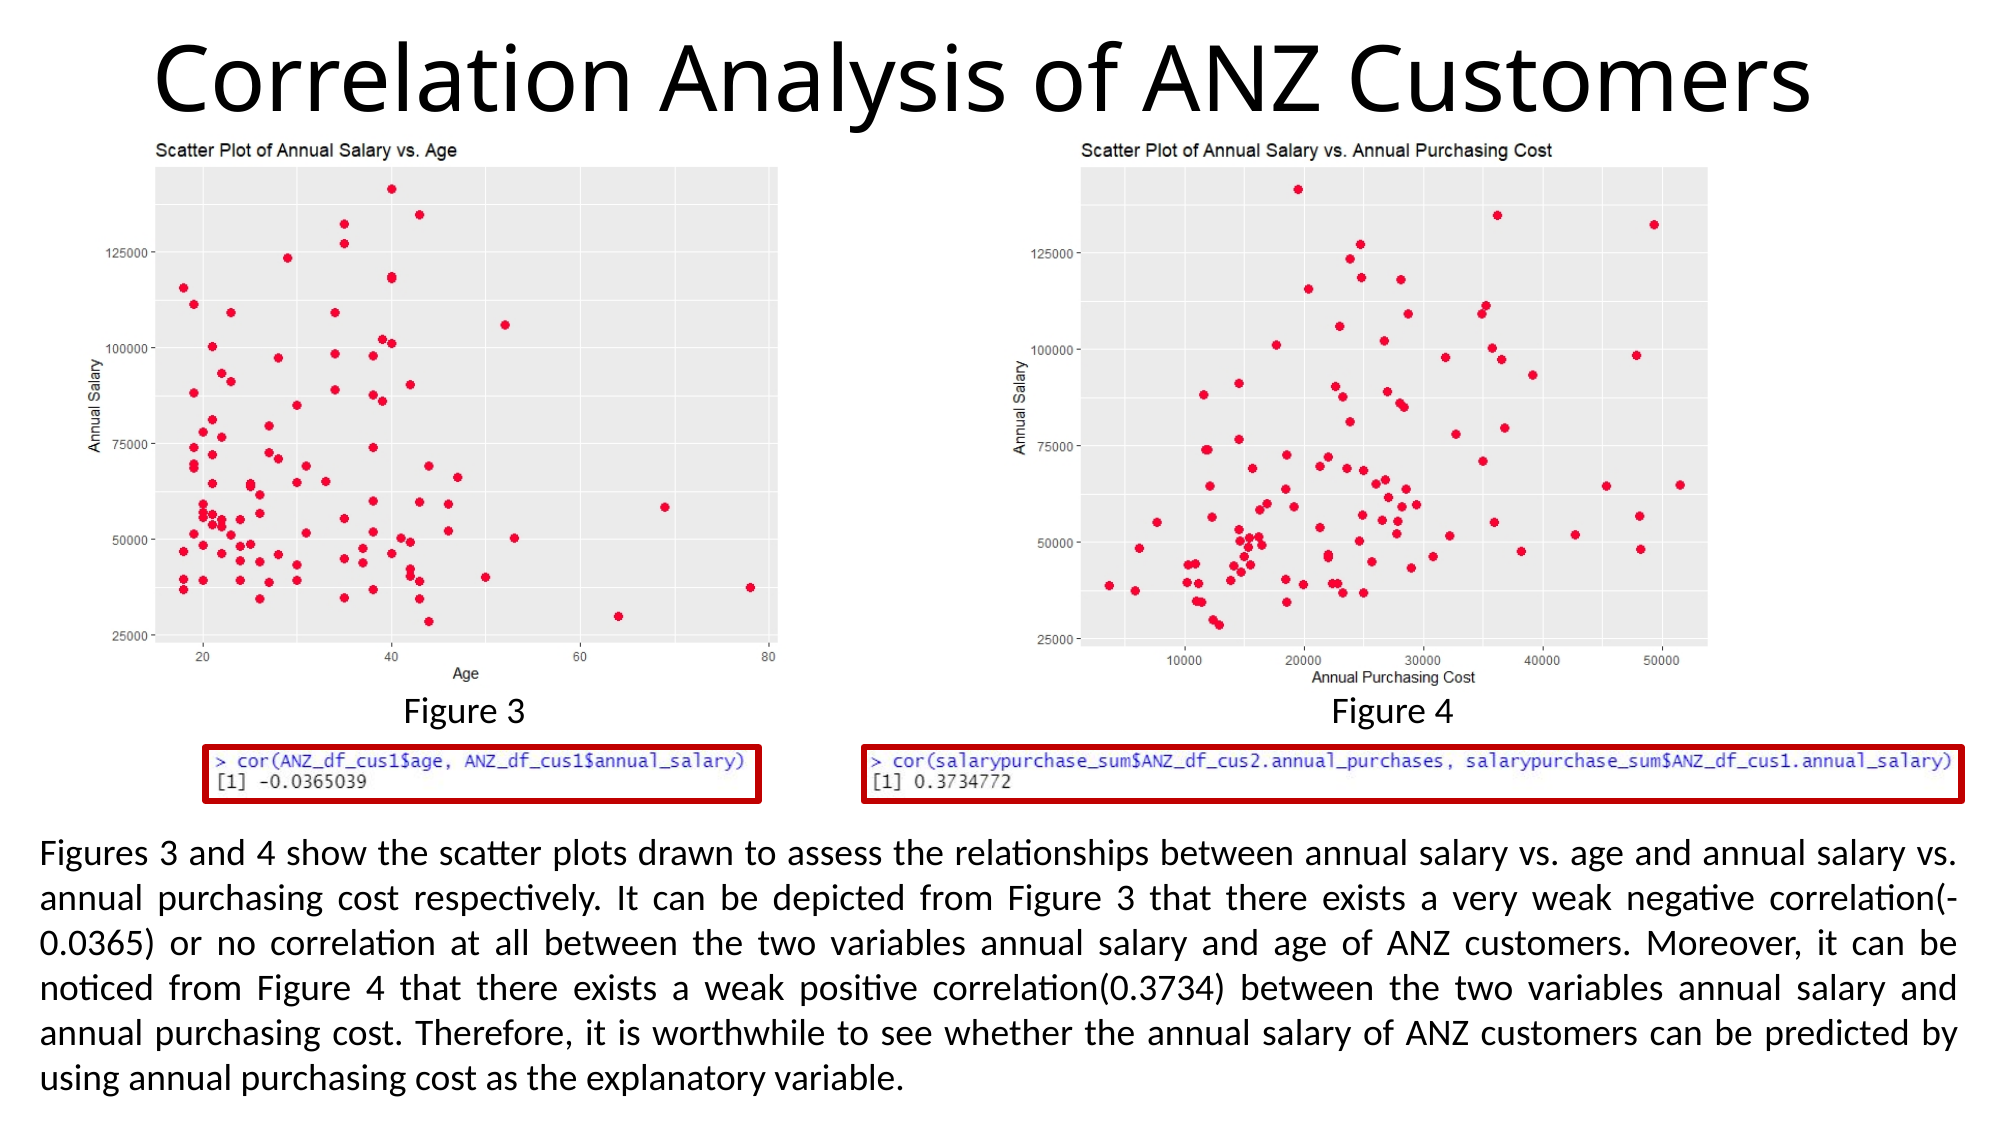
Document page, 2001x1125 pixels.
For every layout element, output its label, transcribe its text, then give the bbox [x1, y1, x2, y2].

picture [208, 750, 756, 798]
text_box Figures 3 and 4 show the scatter plots drawn to assess the relationships between annual salary vs. age and annual salary vs. annual purchasing cost respectively. It can be depicted from Figure 3 that there exists a very weak negative correlation(-0.0365) or no correlation at all between the two variables annual salary and age of ANZ customers. Moreover, it can be noticed from Figure 4 that there exists a weak positive correlation(0.3734) between the two variables annual salary and annual purchasing cost. Therefore, it is worthwhile to see whether the annual salary of ANZ customers can be predicted by using annual purchasing cost as the explanatory variable. [24, 820, 1975, 1105]
picture [1004, 134, 1716, 693]
text_box Figure 4 [1316, 693, 1470, 739]
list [79, 134, 786, 689]
text_box Figure 3 [388, 689, 541, 739]
title Correlation Analysis of ANZ Customers [137, 16, 1863, 147]
picture [866, 750, 1959, 798]
